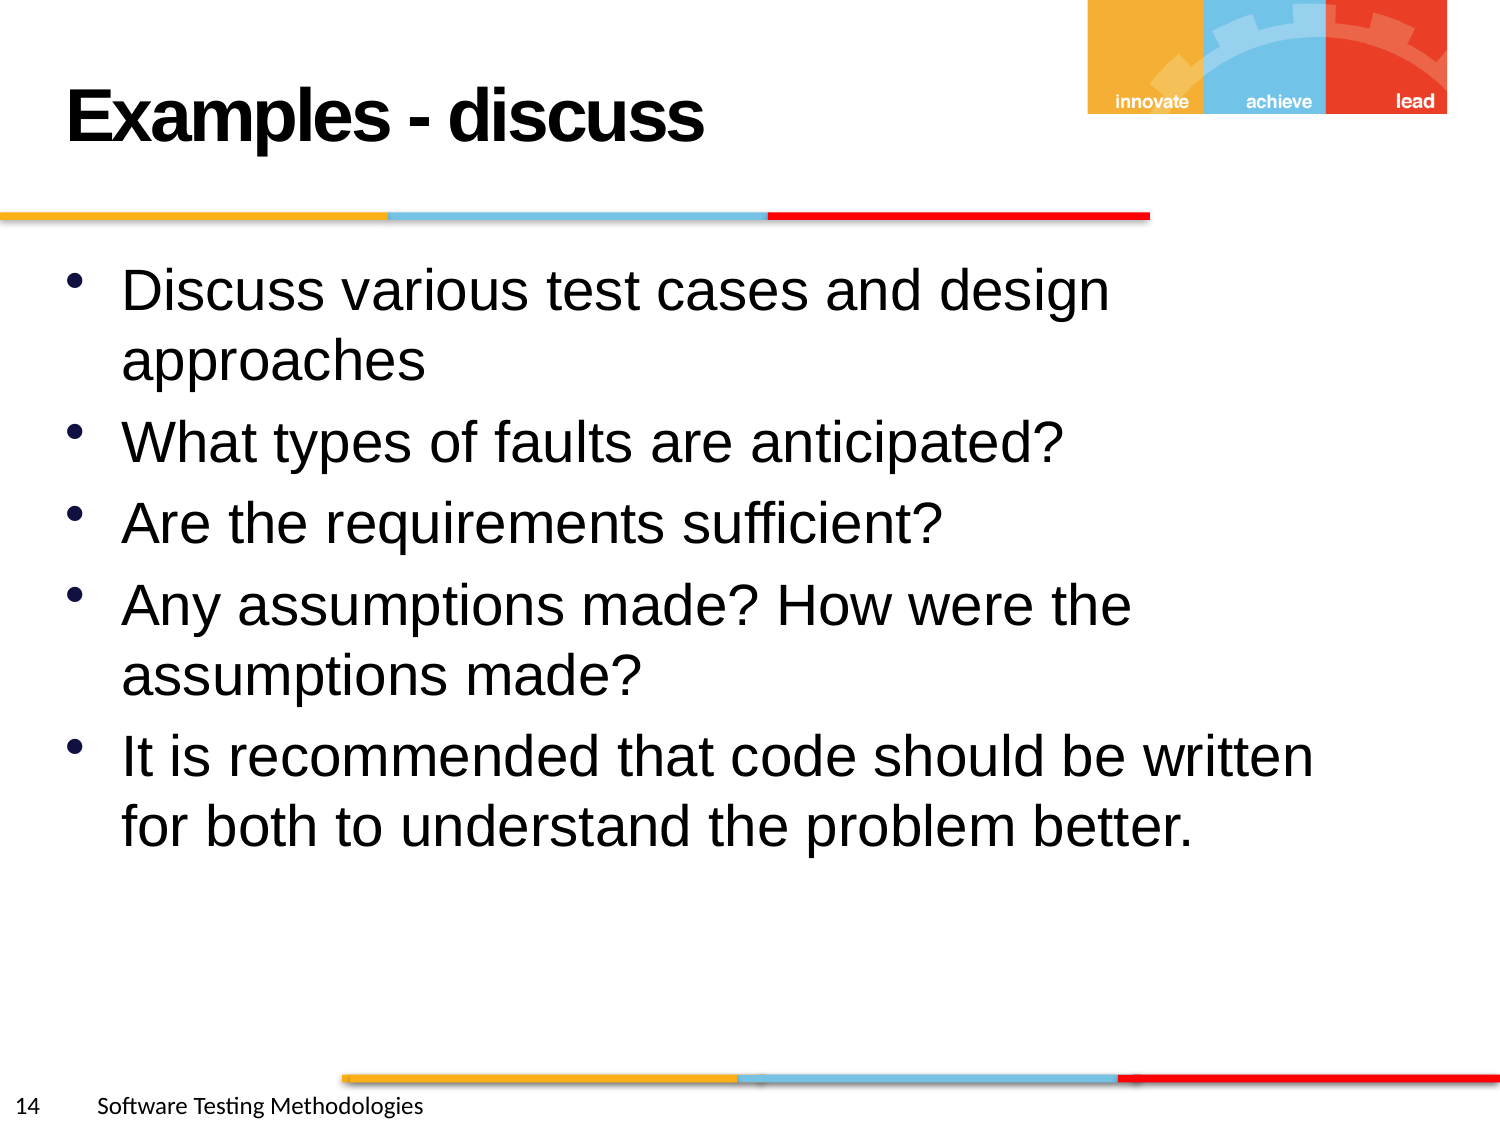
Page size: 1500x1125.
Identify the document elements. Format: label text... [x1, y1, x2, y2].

list Examples - discuss [50, 24, 1088, 213]
picture [1087, 0, 1448, 114]
list Discuss various test cases and design approaches What types of faults are anticipated? Are the requirements sufficient? Any assumptions made? How were the assumptions made? It is recommended that code should be written for both to understand the problem better. [50, 245, 1400, 988]
